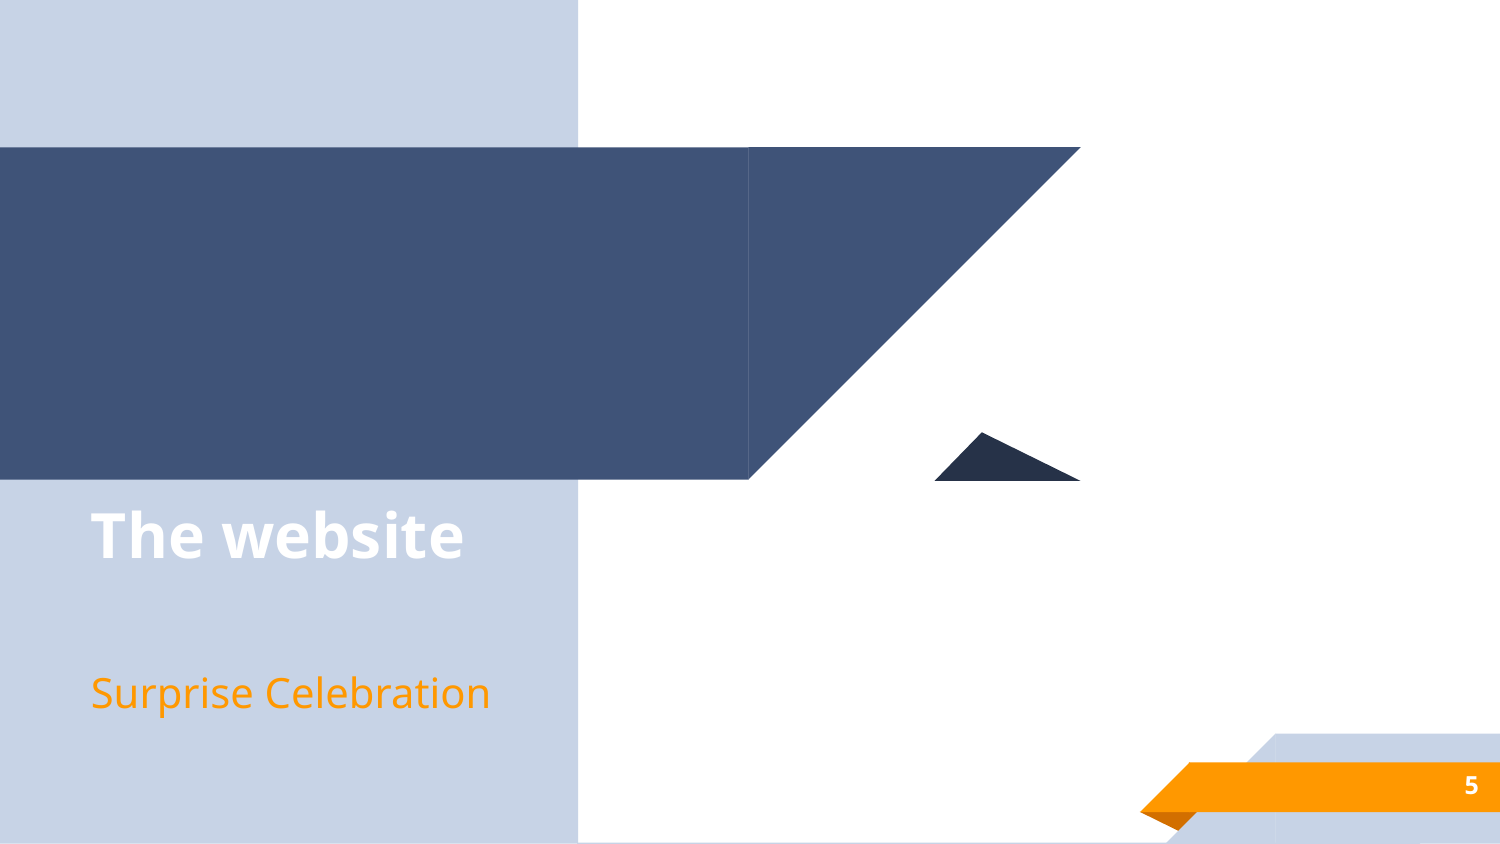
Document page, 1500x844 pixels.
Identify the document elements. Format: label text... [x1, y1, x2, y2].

text_box 2 [76, 0, 434, 515]
text_box Surprise Celebration [76, 652, 748, 781]
text_box <number> [1249, 760, 1494, 813]
text_box The website [76, 470, 748, 652]
